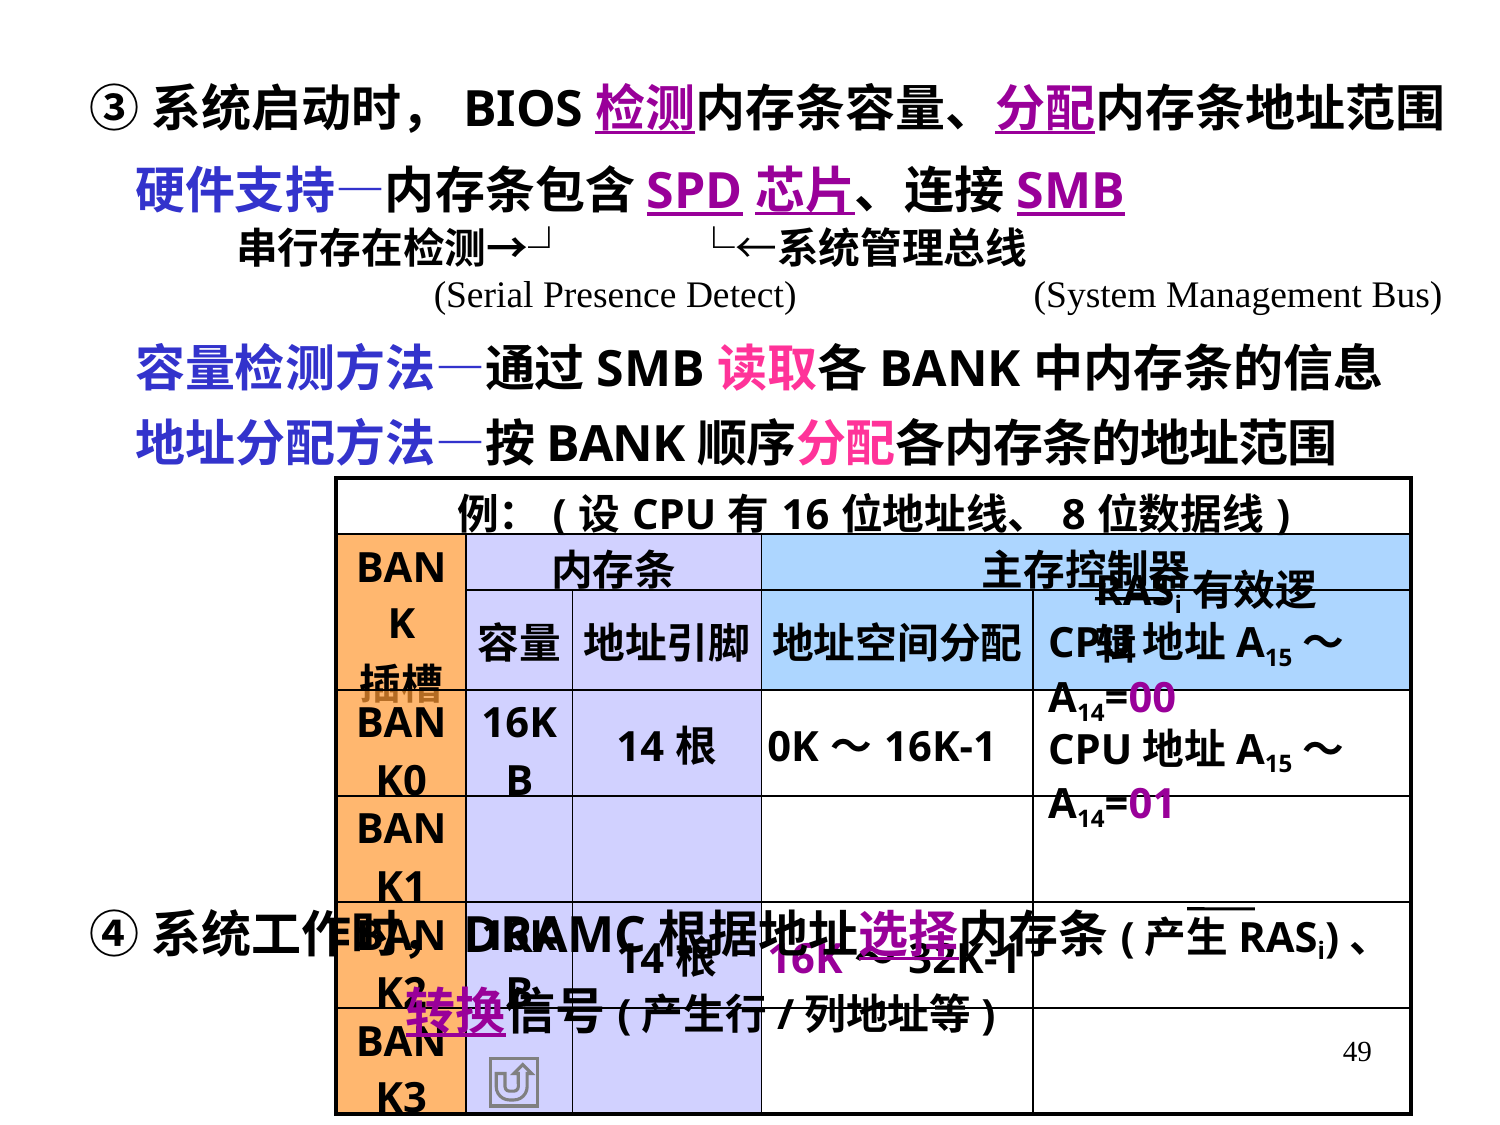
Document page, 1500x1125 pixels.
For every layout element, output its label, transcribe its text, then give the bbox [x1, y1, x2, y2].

table_cell BANK1 [338, 797, 465, 878]
table_cell BANK3 [338, 1055, 465, 1112]
table_cell [1034, 1055, 1409, 1112]
table_cell 容量 [467, 591, 572, 689]
table_cell 14根 [573, 691, 761, 795]
table_cell [573, 1055, 761, 1112]
table_cell 16KB [467, 691, 572, 795]
text_box 硬件支持—内存条包含SPD芯片、连接SMB 串行存在检测→┘ └←系统管理总线 (Serial Presence Detect) (System Management Bus) [29, 135, 1471, 314]
table_cell [1034, 691, 1039, 795]
table_cell BANK 插槽 [338, 535, 465, 689]
table_cell BANK0 [338, 691, 465, 795]
table_cell [762, 1055, 1032, 1112]
text_box [490, 1058, 538, 1107]
text_box 地址分配方法—按BANK顺序分配各内存条的地址范围 [29, 388, 1483, 479]
table_cell 地址引脚 [573, 591, 761, 689]
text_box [1045, 591, 1412, 801]
table_cell [467, 1055, 572, 1112]
text_box ③系统启动时，BIOS检测内存条容量、分配内存条地址范围 [29, 54, 1471, 135]
table_cell 内存条 [467, 535, 761, 589]
table_cell 主存控制器 [762, 535, 1409, 589]
table_cell 地址空间分配 [762, 591, 1032, 689]
table_cell 0K～16K-1 [762, 691, 1032, 795]
table_cell [762, 797, 1032, 878]
table_header 例：(设CPU有16位地址线、8位数据线) [338, 480, 1409, 533]
table_cell [1034, 797, 1409, 878]
table_cell [467, 797, 572, 878]
table_cell [573, 797, 761, 878]
text_box 容量检测方法—通过SMB读取各BANK中内存条的信息 [29, 314, 1471, 405]
table_cell [1034, 591, 1043, 689]
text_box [29, 879, 1424, 1048]
